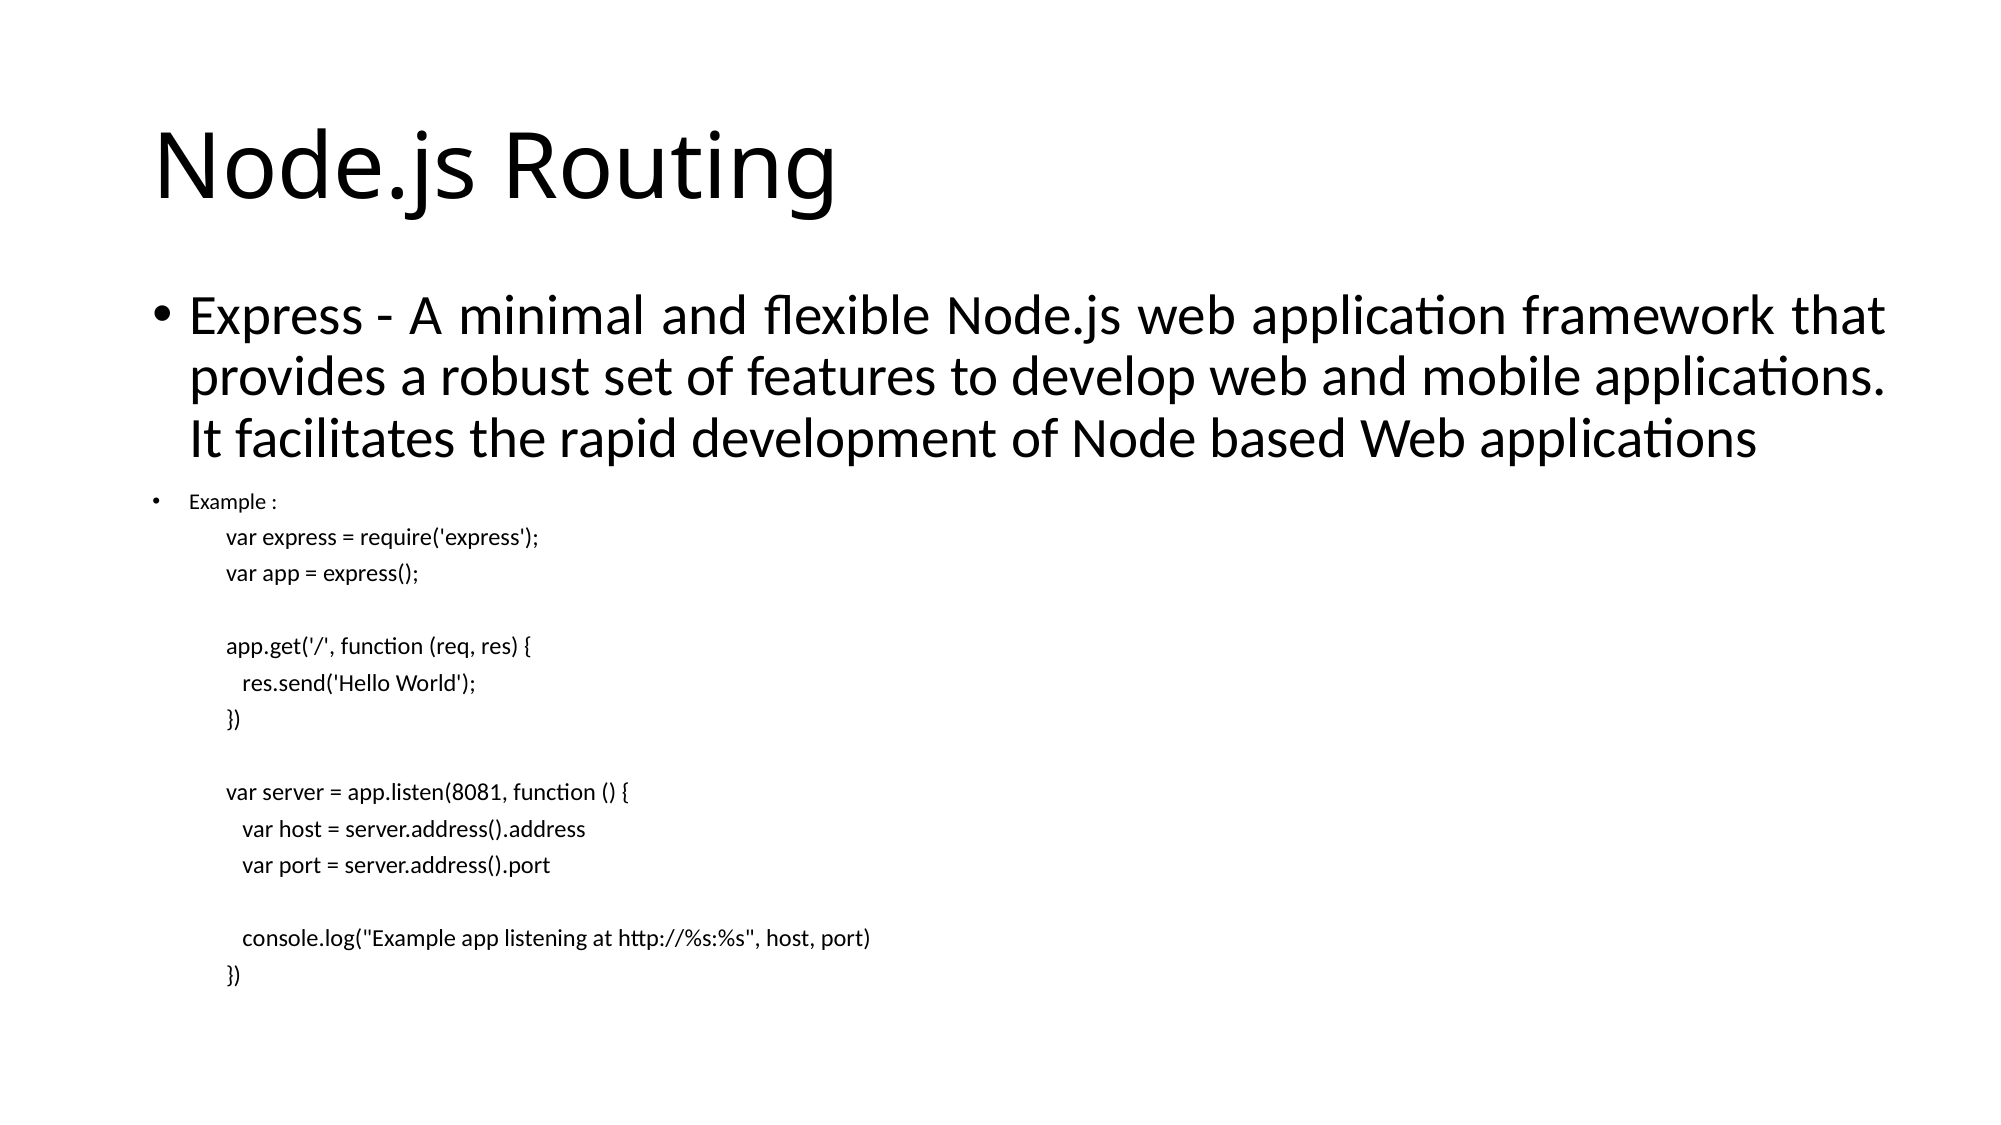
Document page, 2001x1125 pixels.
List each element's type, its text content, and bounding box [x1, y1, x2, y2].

title Node.js Routing [137, 59, 1863, 277]
list Express - A minimal and flexible Node.js web application framework that provides a robust set of features to develop web and mobile applications. It facilitates the rapid development of Node based Web applications Example : var express = require('express'); var app = express(); app.get('/', function (req, res) { res.send('Hello World'); }) var server = app.listen(8081, function () { var host = server.address().address var port = server.address().port console.log("Example app listening at http://%s:%s", host, port) }) [137, 277, 1903, 1014]
